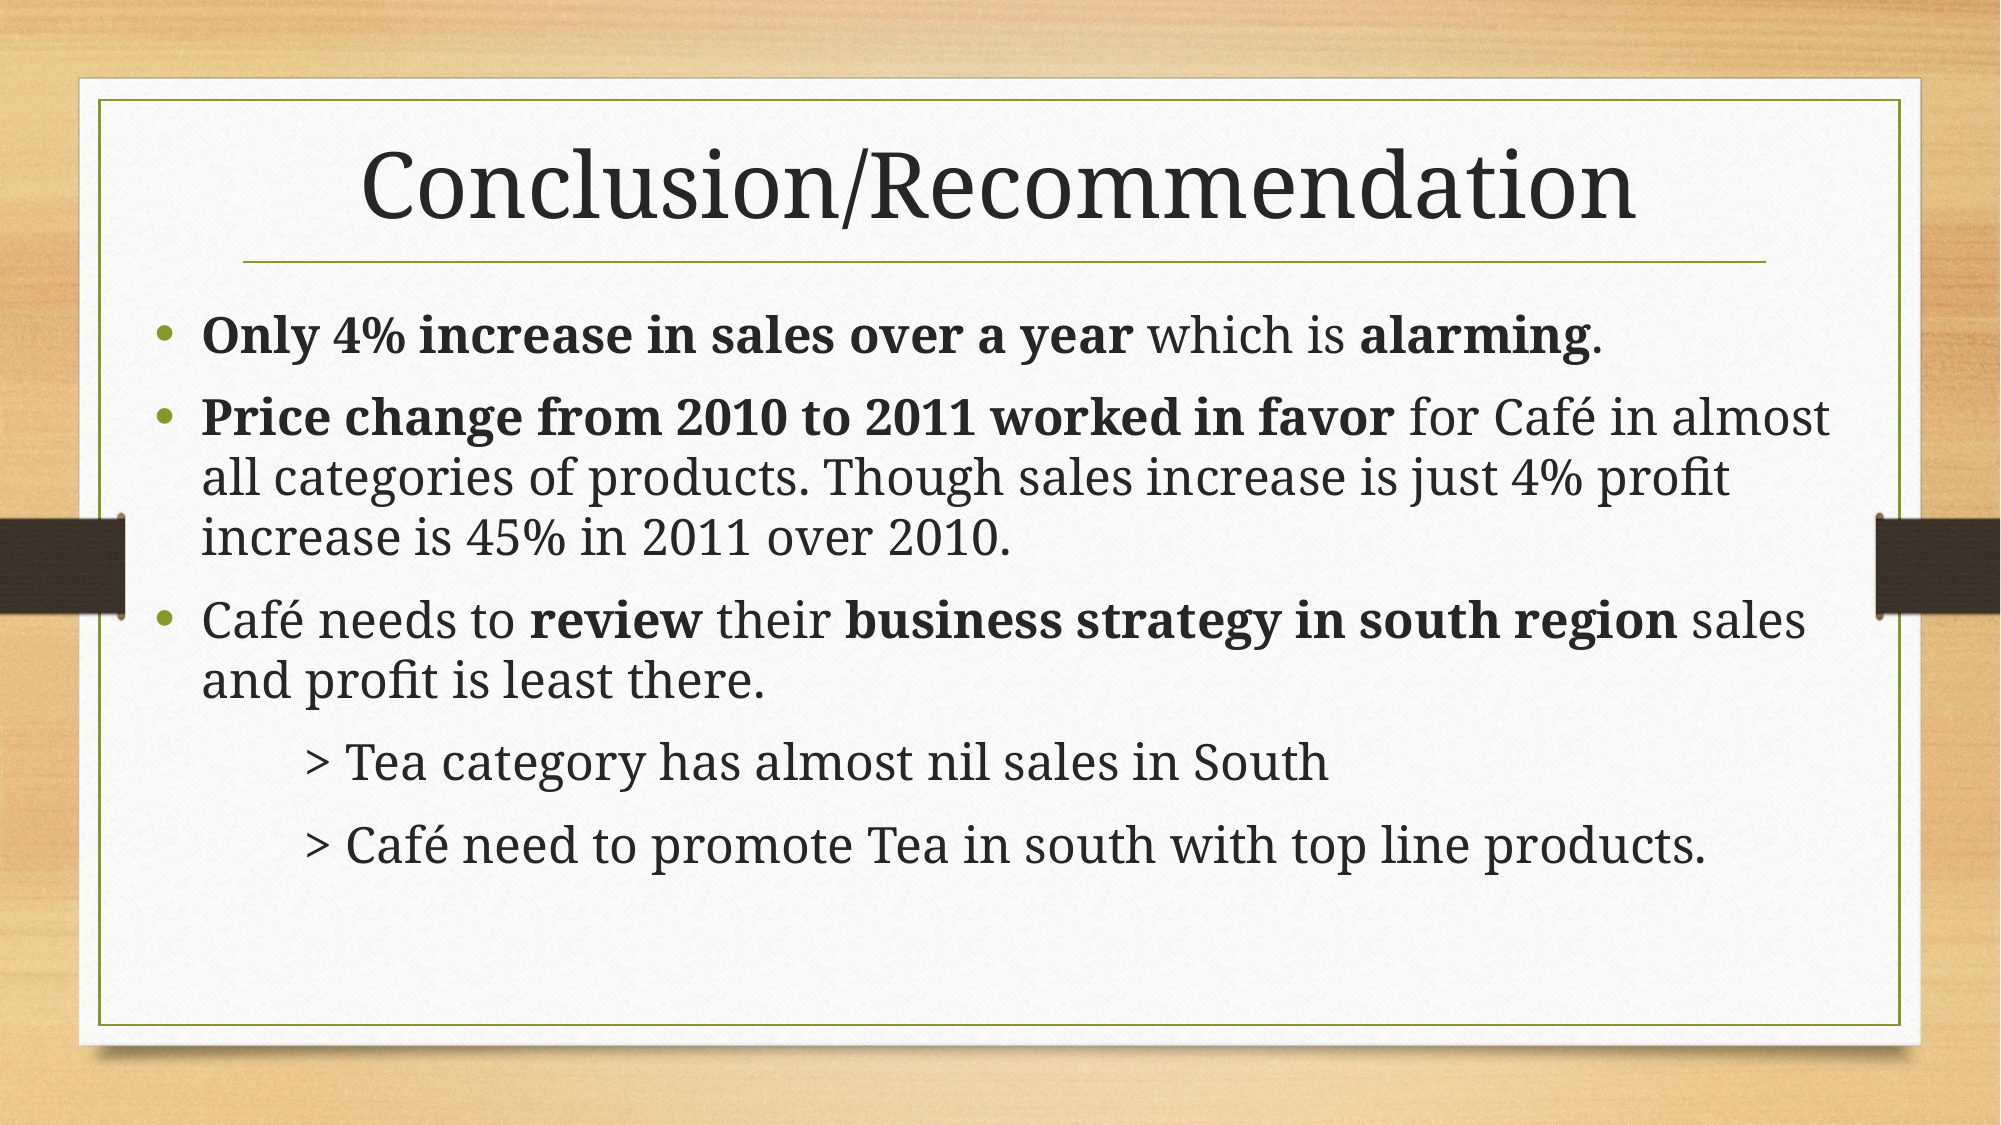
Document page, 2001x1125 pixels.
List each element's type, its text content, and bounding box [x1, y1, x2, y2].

picture [0, 0, 2001, 1125]
list Only 4% increase in sales over a year which is alarming. Price change from 2010 to 2011 worked in favor for Café in almost all categories of products. Though sales increase is just 4% profit increase is 45% in 2011 over 2010. Café needs to review their business strategy in south region sales and profit is least there. > Tea category has almost nil sales in South > Café need to promote Tea in south with top line products. [139, 295, 1873, 1015]
title Conclusion/Recommendation [212, 52, 1788, 295]
